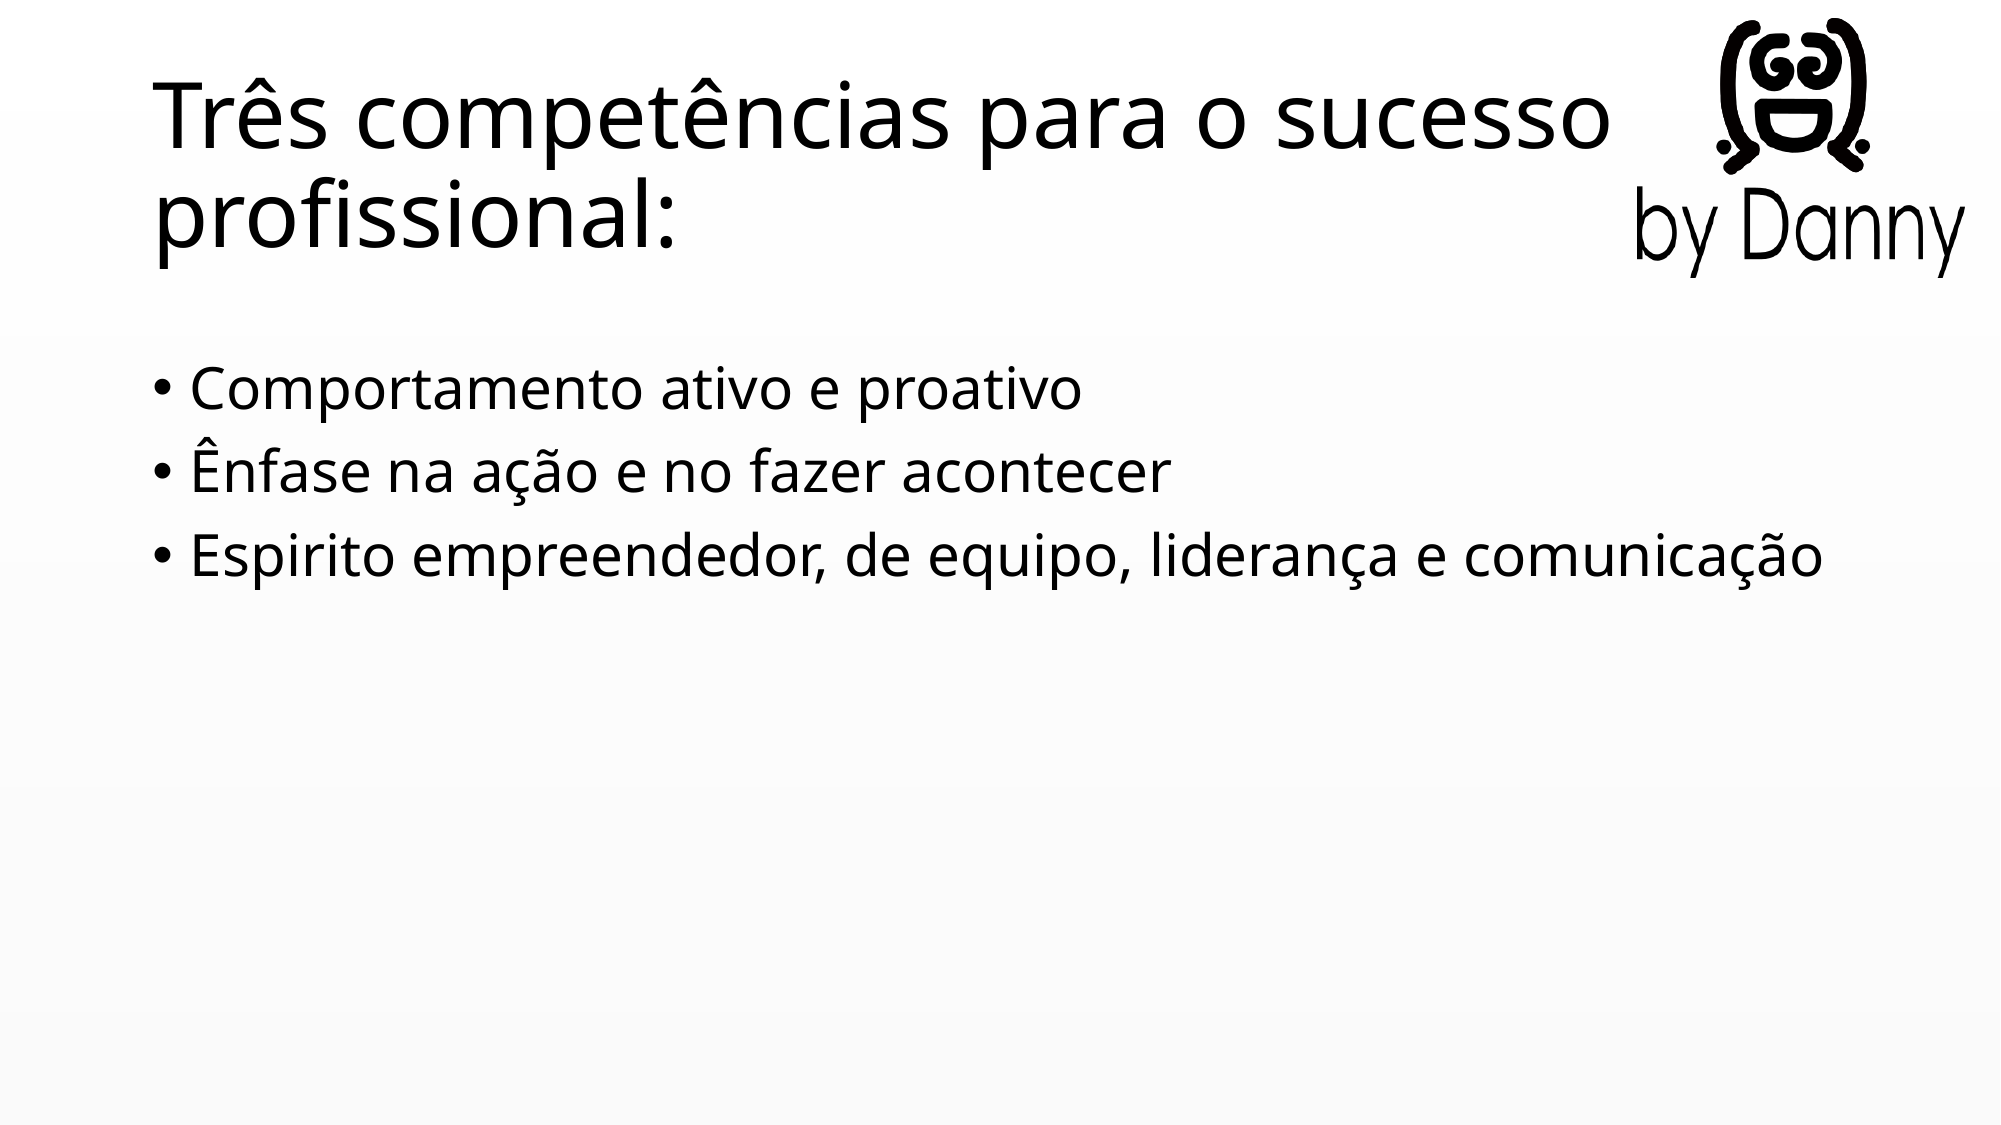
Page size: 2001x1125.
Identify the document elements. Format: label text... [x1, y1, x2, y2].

list Comportamento ativo e proativo Ênfase na ação e no fazer acontecer Espirito empreendedor, de equipo, liderança e comunicação [137, 351, 1863, 1066]
picture [1637, 18, 1965, 278]
title Três competências para o sucesso profissional: [137, 59, 1863, 278]
